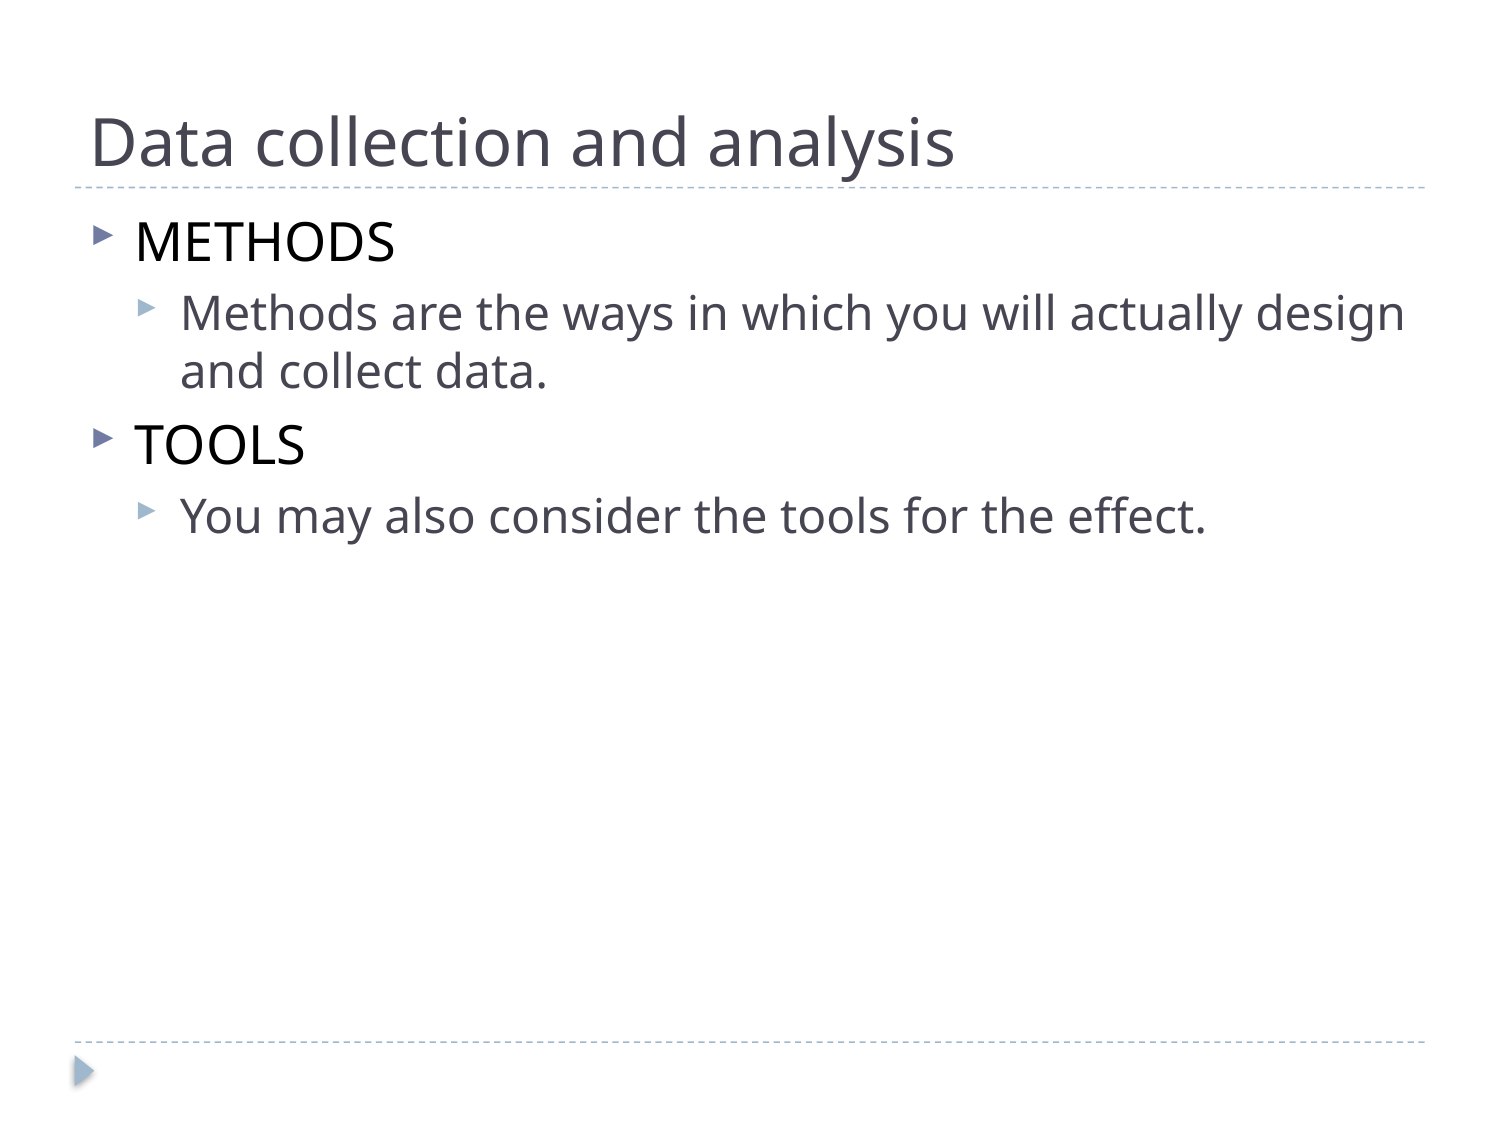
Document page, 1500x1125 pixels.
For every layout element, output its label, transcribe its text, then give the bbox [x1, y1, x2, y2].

title Data collection and analysis [75, 24, 1425, 188]
list METHODS Methods are the ways in which you will actually design and collect data. TOOLS You may also consider the tools for the effect. [75, 200, 1500, 1010]
